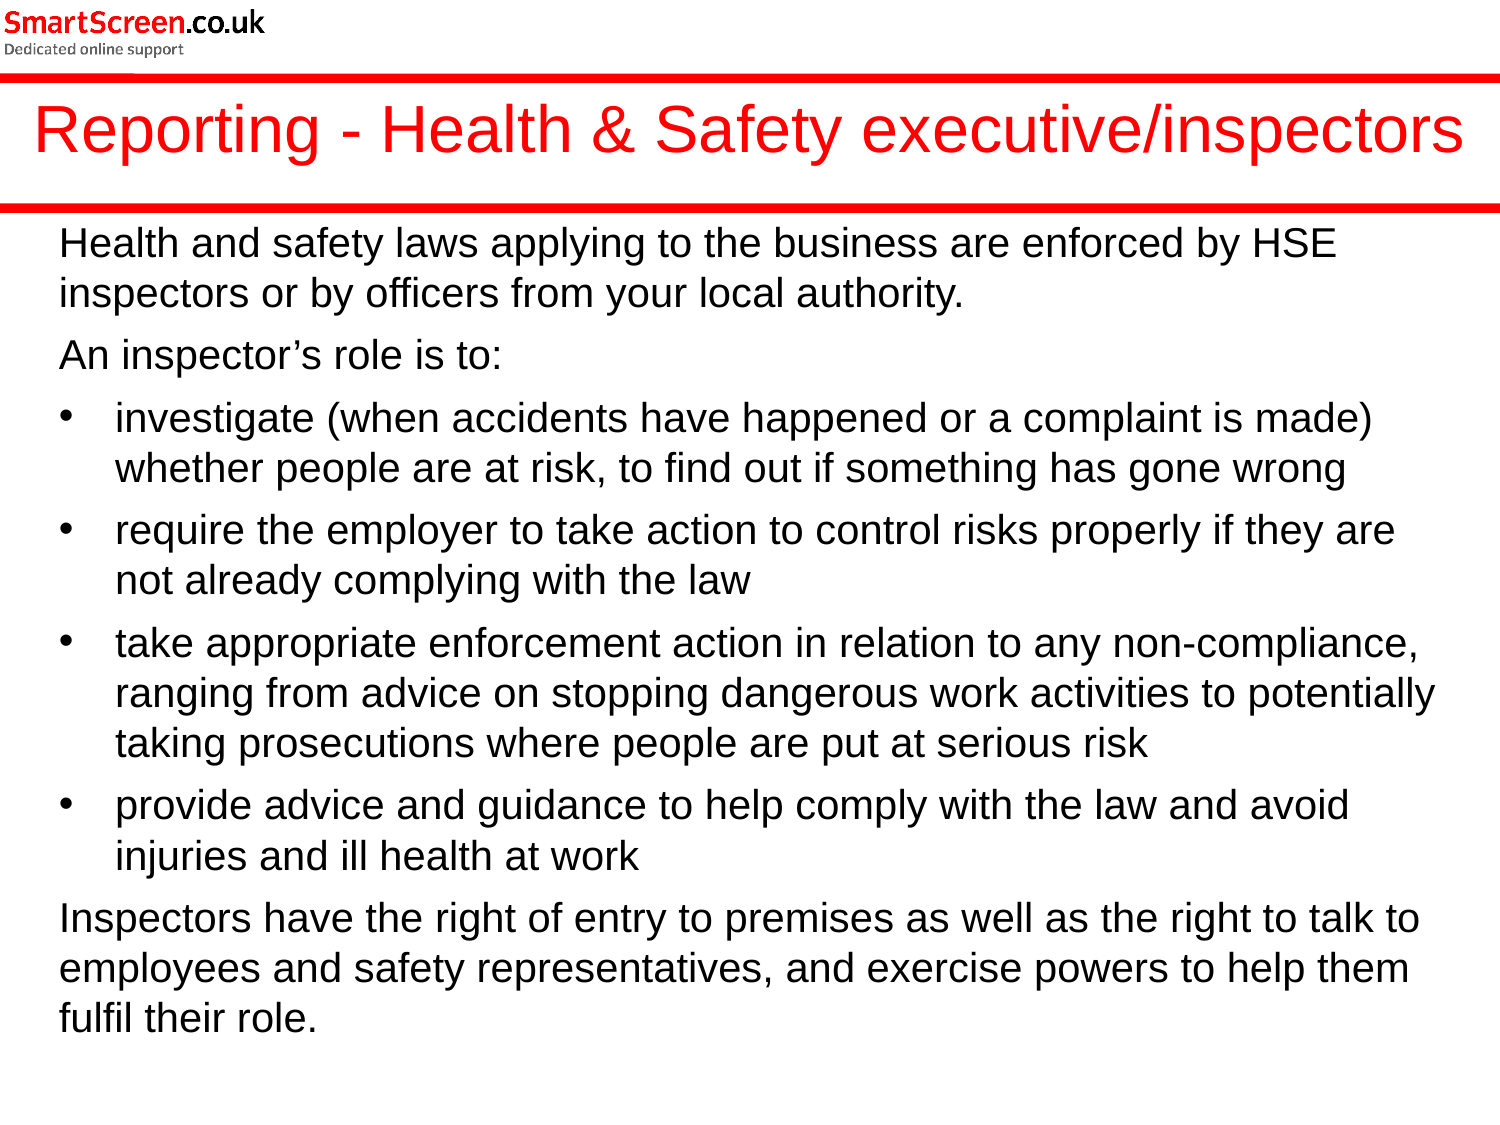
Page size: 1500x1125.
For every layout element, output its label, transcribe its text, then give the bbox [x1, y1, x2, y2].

title Reporting - Health & Safety executive/inspectors [0, 78, 1500, 208]
picture [4, 9, 265, 58]
text_box Health and safety laws applying to the business are enforced by HSE inspectors or by officers from your local authority. An inspector’s role is to: investigate (when accidents have happened or a complaint is made) whether people are at risk, to find out if something has gone wrong require the employer to take action to control risks properly if they are not already complying with the law take appropriate enforcement action in relation to any non-compliance, ranging from advice on stopping dangerous work activities to potentially taking prosecutions where people are put at serious risk provide advice and guidance to help comply with the law and avoid injuries and ill health at work Inspectors have the right of entry to premises as well as the right to talk to employees and safety representatives, and exercise powers to help them fulfil their role. [0, 208, 1500, 1049]
